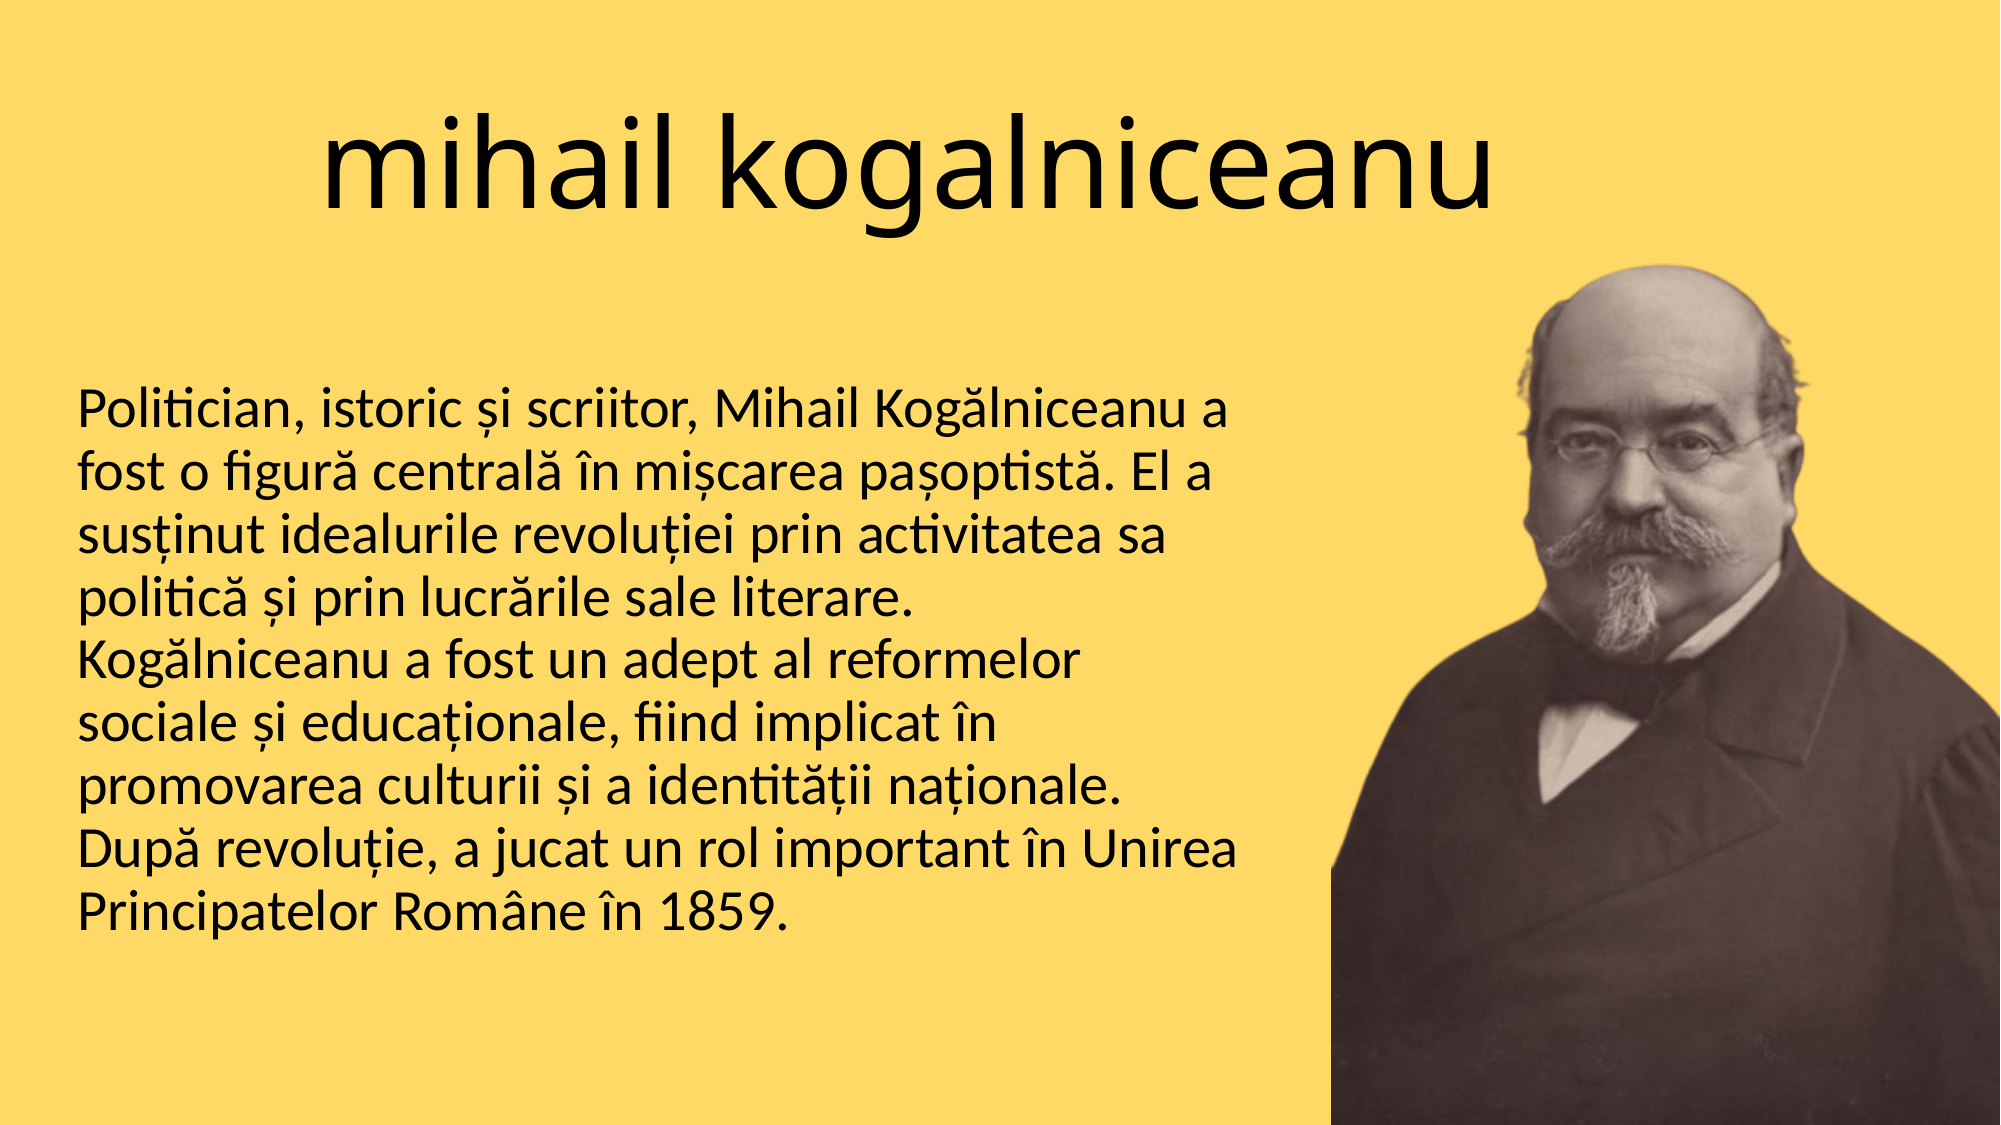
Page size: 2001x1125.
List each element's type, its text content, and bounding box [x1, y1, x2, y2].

picture [1331, 214, 2000, 1125]
title mihail kogalniceanu [137, 59, 1863, 278]
list Politician, istoric și scriitor, Mihail Kogălniceanu a fost o figură centrală în mișcarea pașoptistă. El a susținut idealurile revoluției prin activitatea sa politică și prin lucrările sale literare. Kogălniceanu a fost un adept al reformelor sociale și educaționale, fiind implicat în promovarea culturii și a identității naționale. După revoluție, a jucat un rol important în Unirea Principatelor Române în 1859. [62, 369, 1256, 1084]
